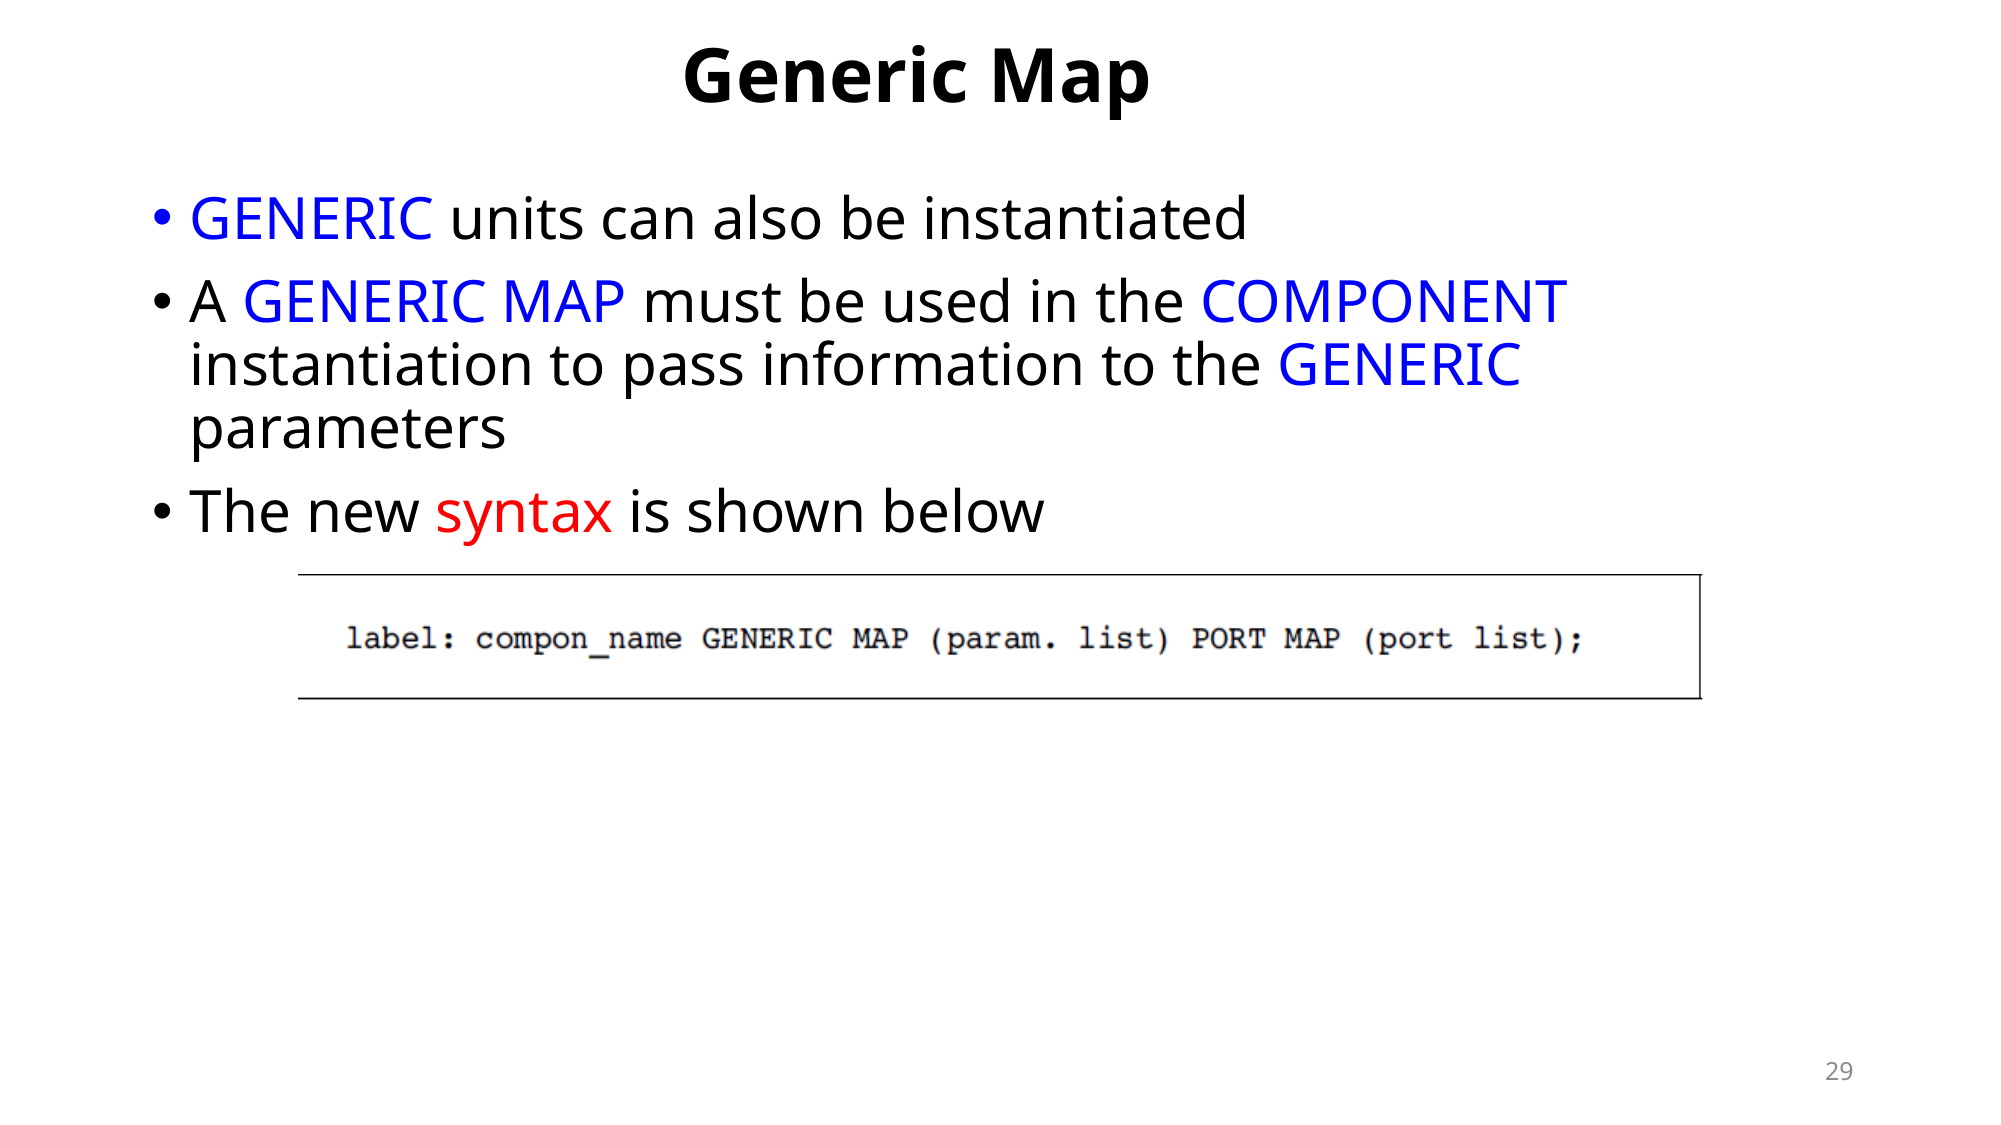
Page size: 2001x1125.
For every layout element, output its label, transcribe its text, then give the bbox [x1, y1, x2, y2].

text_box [298, 574, 1702, 702]
list GENERIC units can also be instantiated A GENERIC MAP must be used in the COMPONENT instantiation to pass information to the GENERIC parameters The new syntax is shown below [137, 181, 1863, 896]
title Generic Map [666, 15, 2000, 142]
picture [298, 574, 1704, 703]
slide_number 29 [1418, 1040, 1869, 1101]
